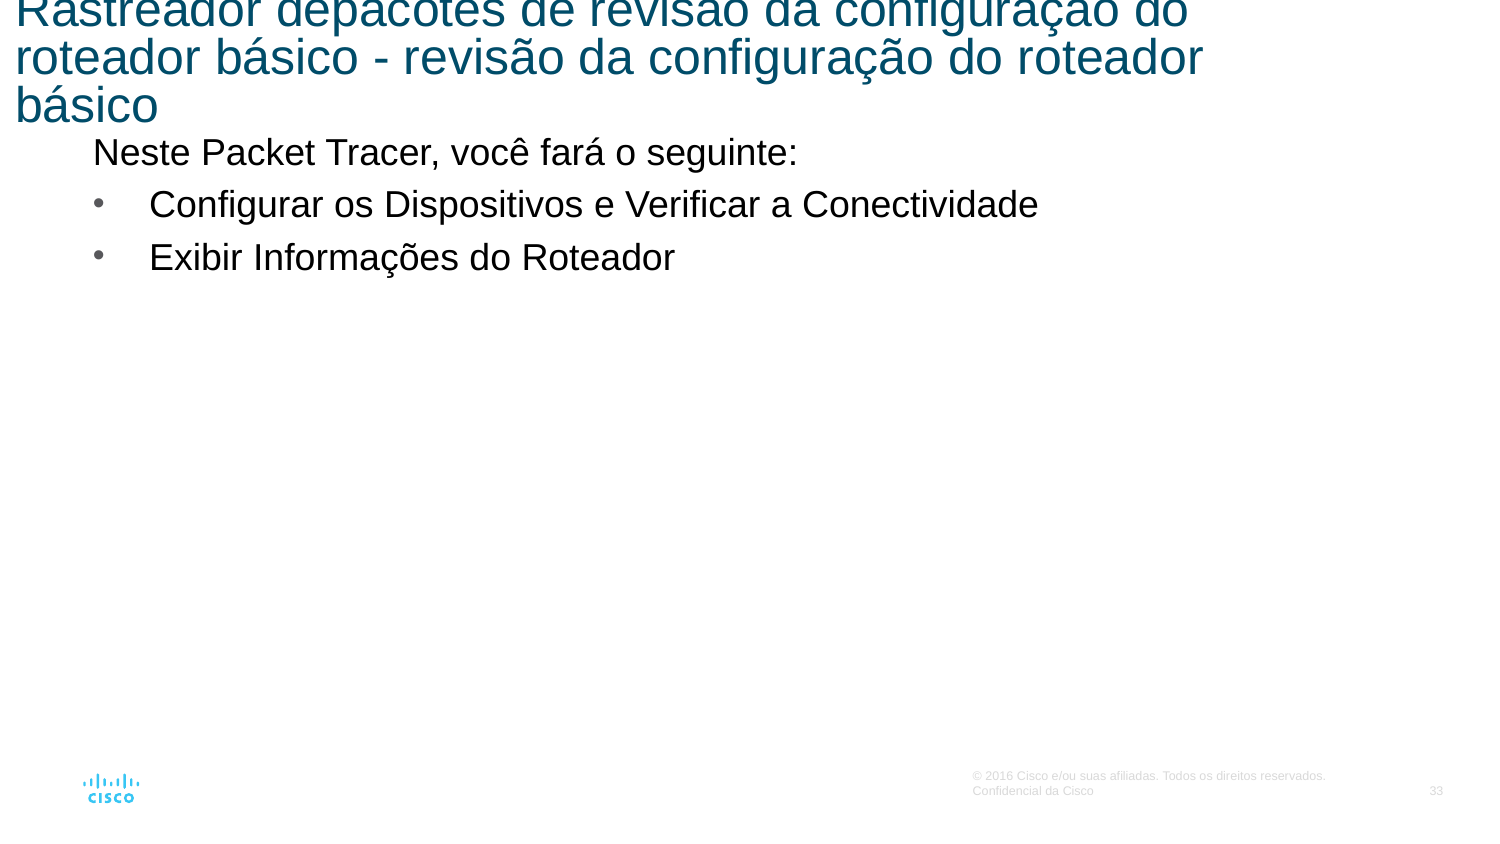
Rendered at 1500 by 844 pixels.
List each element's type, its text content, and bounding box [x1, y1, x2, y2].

list Neste Packet Tracer, você fará o seguinte: Configurar os Dispositivos e Verificar a Conectividade Exibir Informações do Roteador [77, 120, 1437, 726]
title Rastreador depacotes de revisão da configuração do roteador básico - revisão da configuração do roteador básico [0, 0, 1369, 121]
